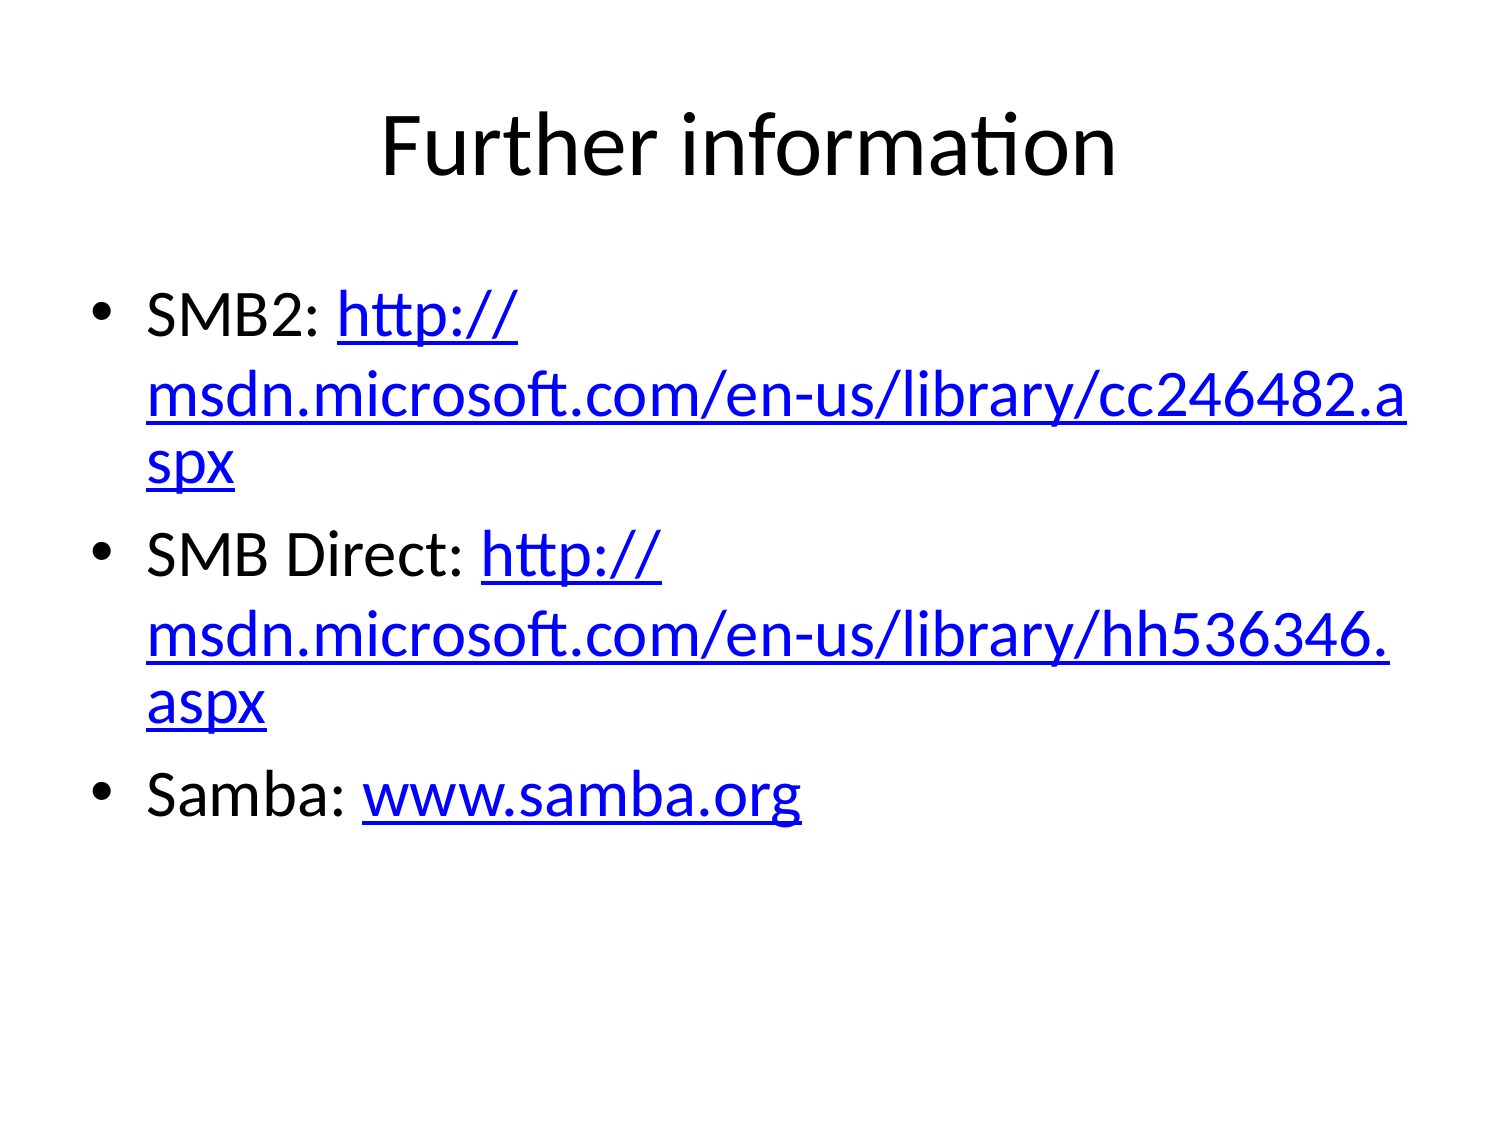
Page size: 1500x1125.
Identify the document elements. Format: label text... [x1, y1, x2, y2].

list SMB2: http://msdn.microsoft.com/en-us/library/cc246482.aspx SMB Direct: http://msdn.microsoft.com/en-us/library/hh536346.aspx Samba: www.samba.org [75, 262, 1425, 1005]
title Further information [75, 45, 1425, 233]
